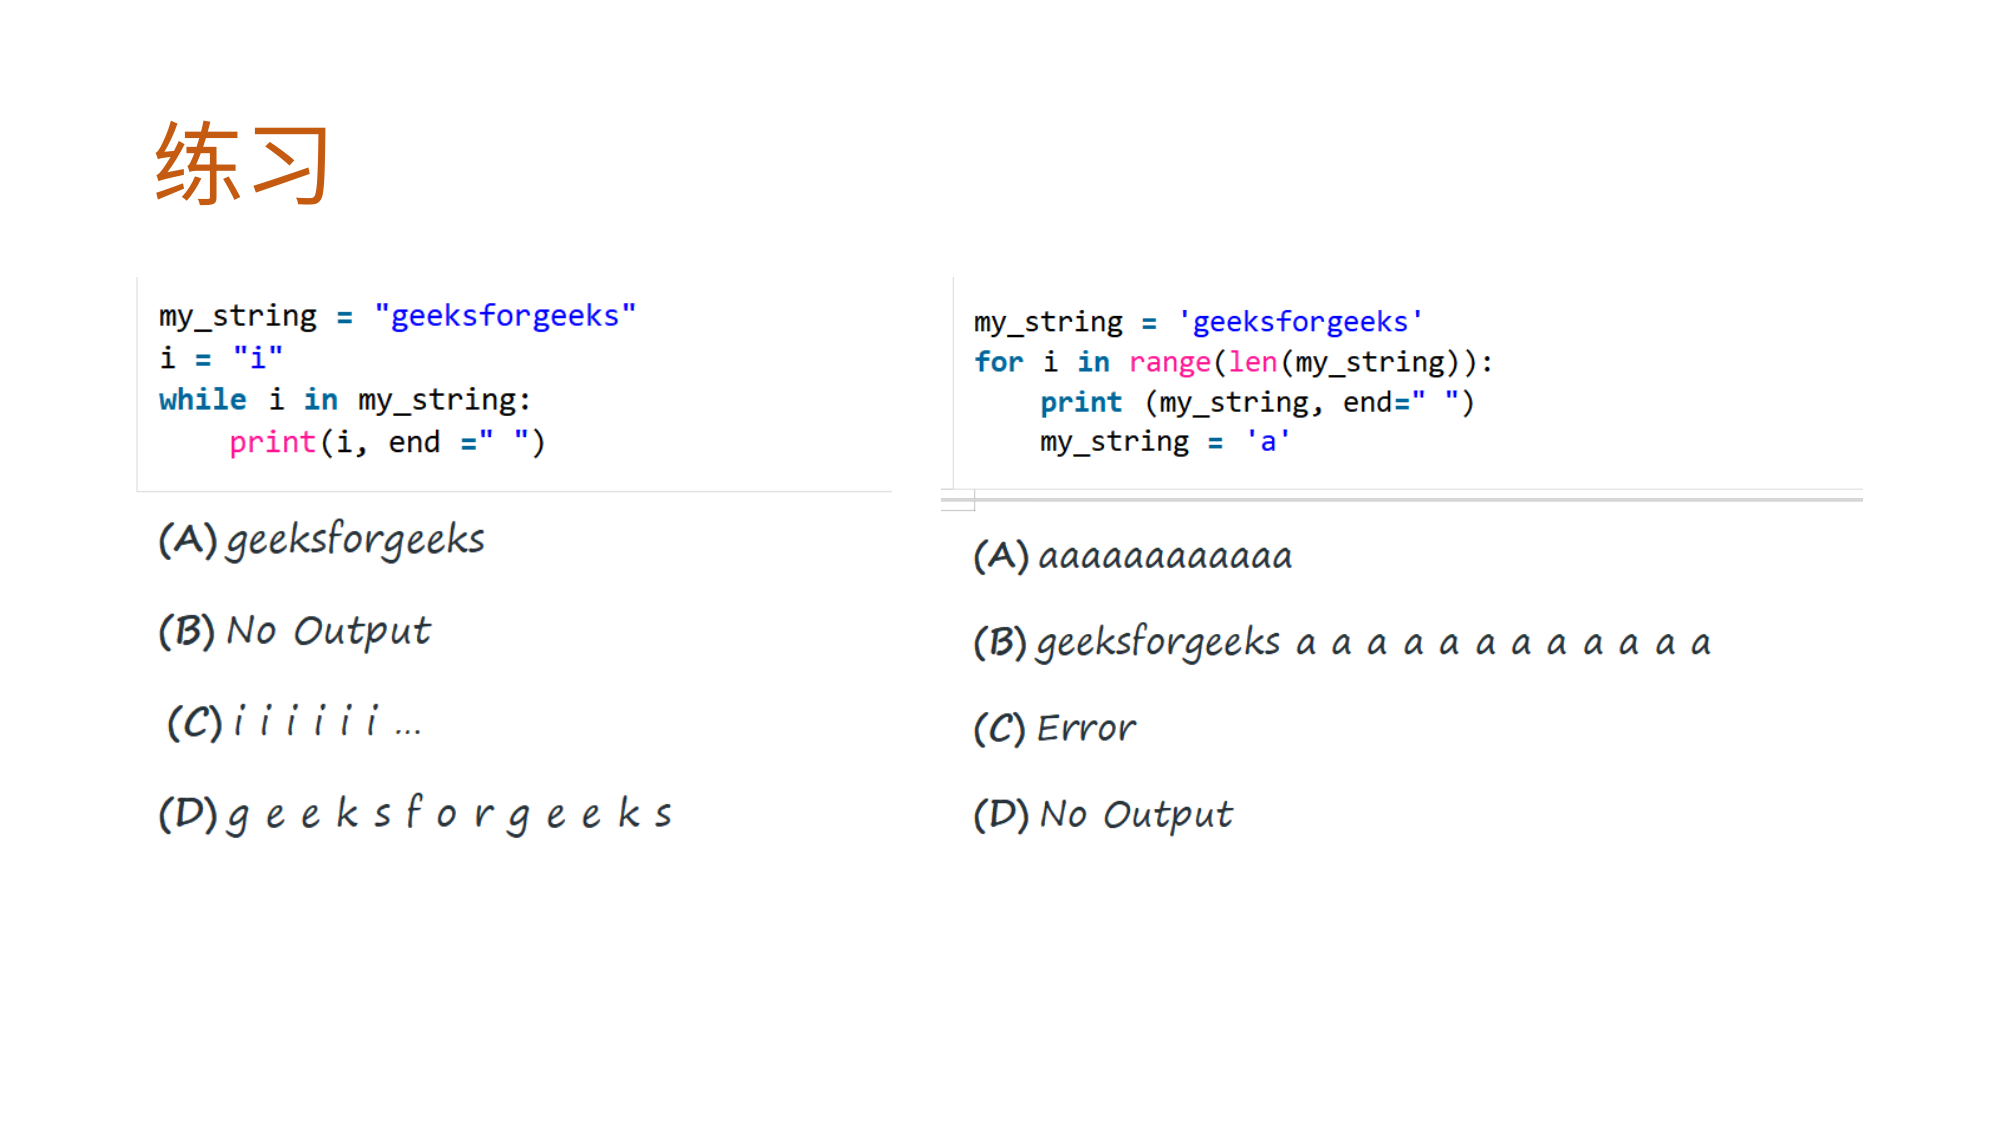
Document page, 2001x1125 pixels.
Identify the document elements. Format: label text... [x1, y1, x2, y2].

title 练习 [137, 59, 1863, 278]
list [104, 277, 892, 848]
picture [941, 277, 1863, 866]
